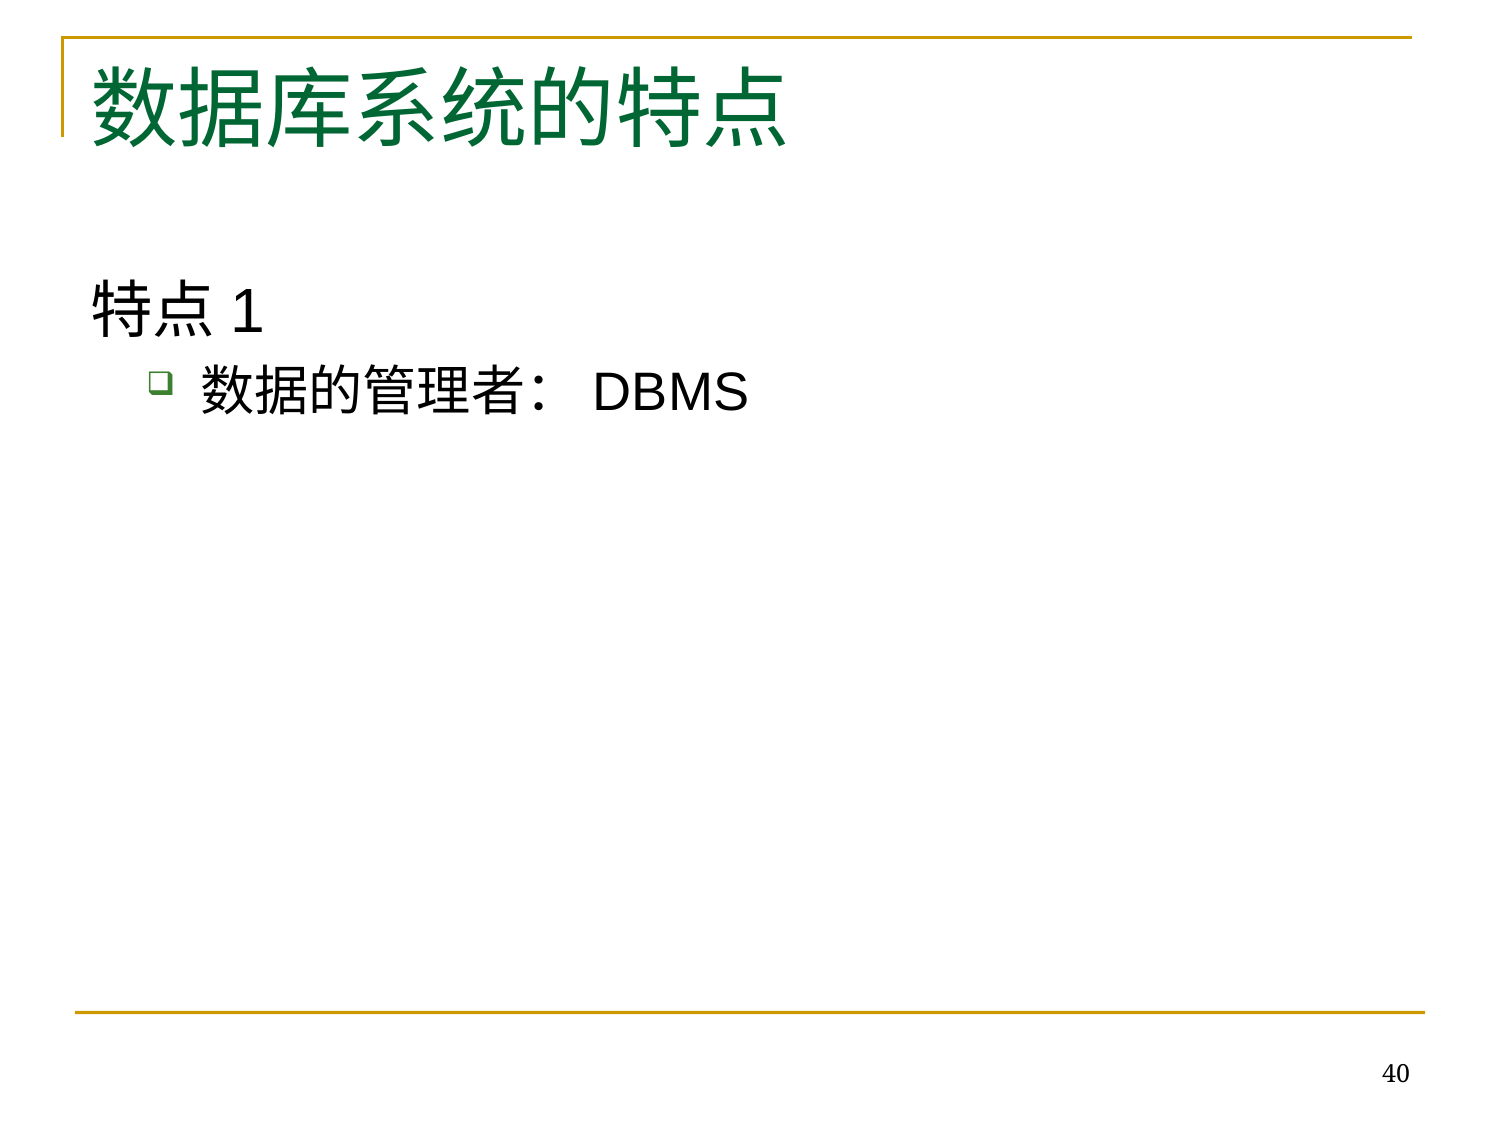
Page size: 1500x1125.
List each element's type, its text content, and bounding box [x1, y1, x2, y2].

title 数据库系统的特点 [75, 45, 1353, 173]
slide_number 40 [1074, 1023, 1426, 1100]
list 特点1 数据的管理者：DBMS [75, 262, 1425, 1006]
